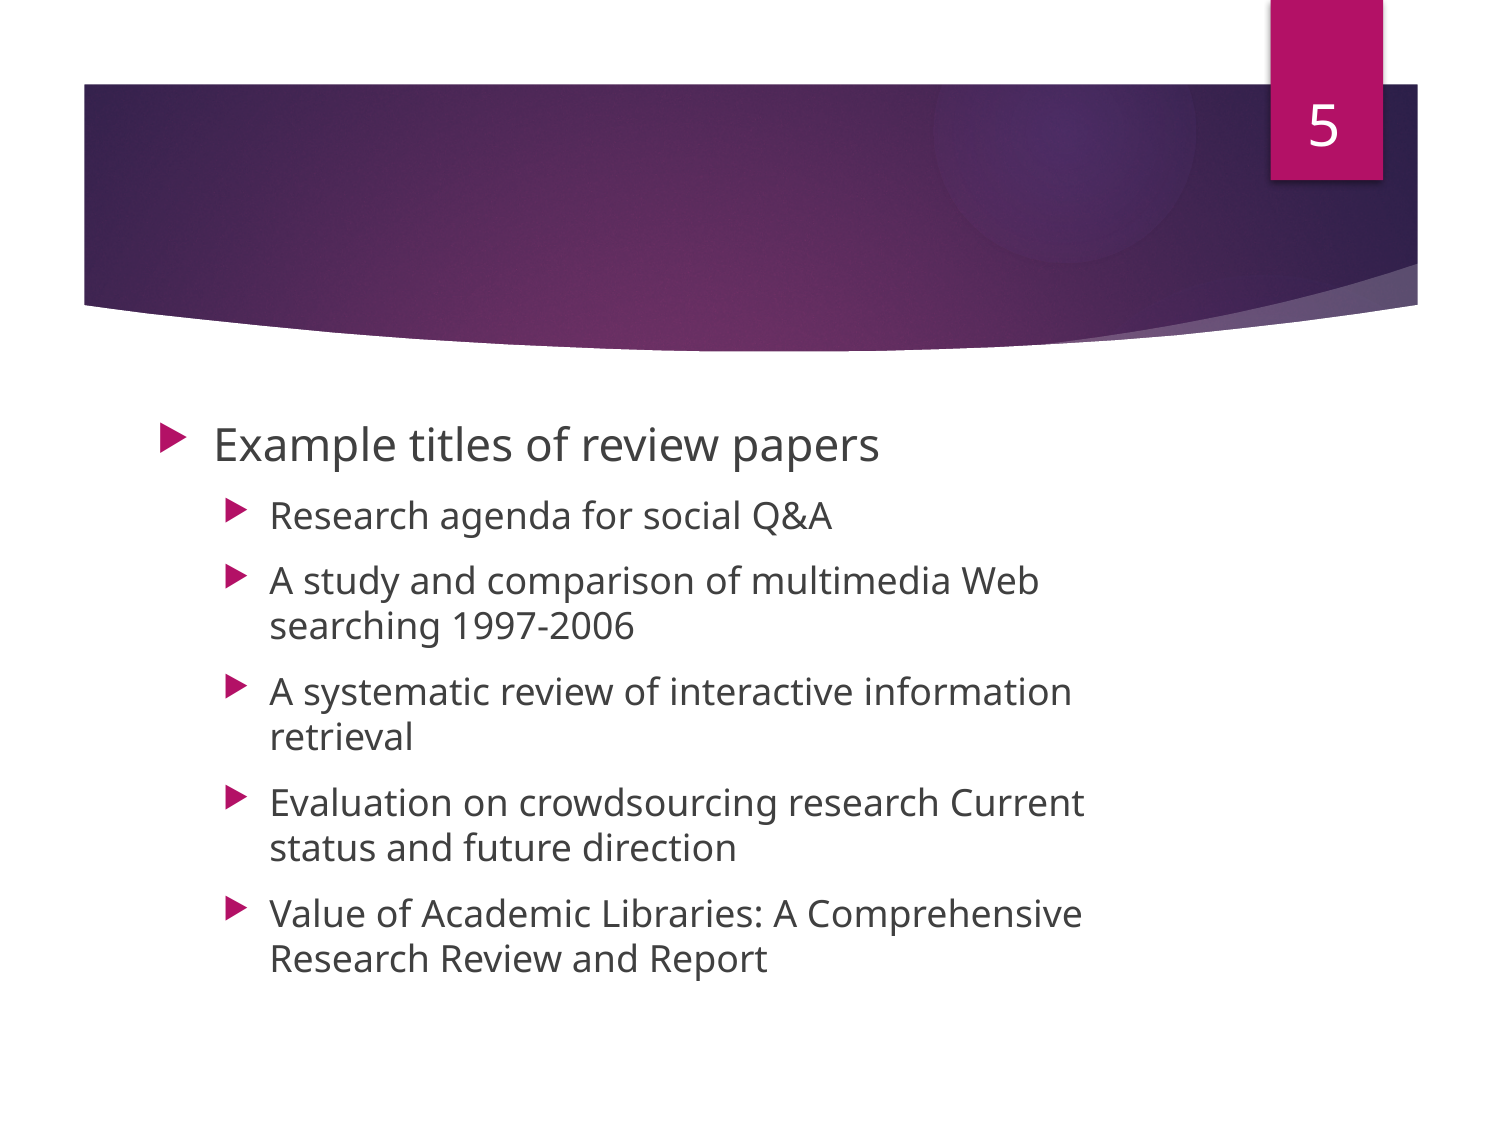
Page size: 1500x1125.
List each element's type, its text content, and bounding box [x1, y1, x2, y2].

list Example titles of review papers Research agenda for social Q&A A study and comparison of multimedia Web searching 1997-2006 A systematic review of interactive information retrieval Evaluation on crowdsourcing research Current status and future direction Value of Academic Libraries: A Comprehensive Research Review and Report [141, 408, 1183, 988]
slide_number 5 [1259, 48, 1390, 175]
